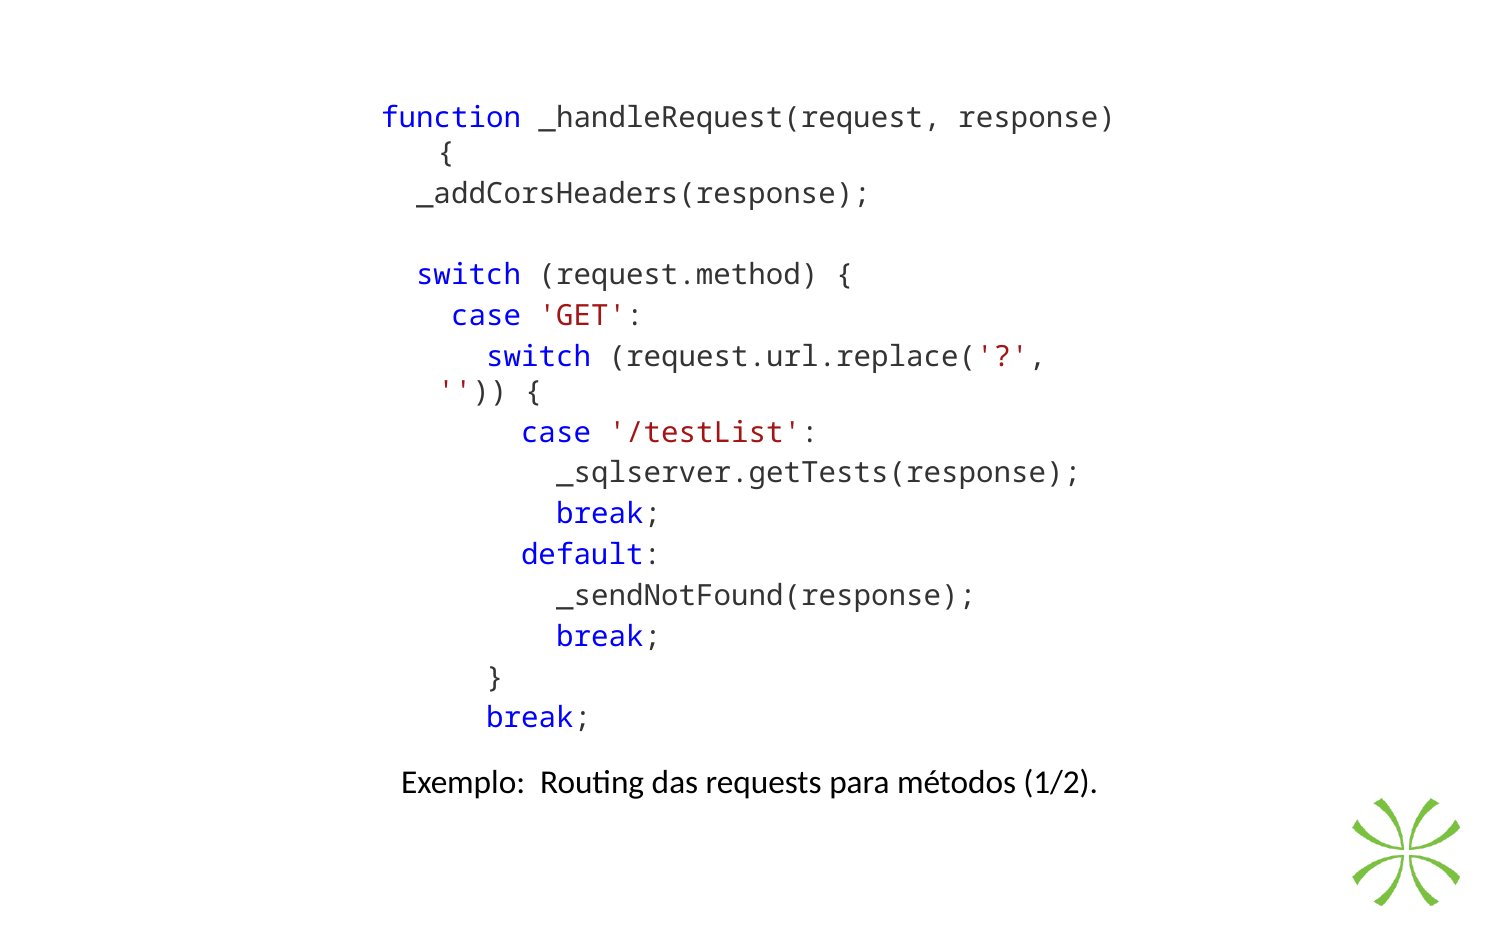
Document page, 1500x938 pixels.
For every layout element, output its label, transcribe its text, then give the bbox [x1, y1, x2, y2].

picture [1352, 798, 1460, 906]
list Exemplo: Routing das requests para métodos (1/2). [41, 752, 1459, 824]
list function _handleRequest(request, response) { _addCorsHeaders(response); switch (request.method) { case 'GET': switch (request.url.replace('?', '')) { case '/testList': _sqlserver.getTests(response); break; default: _sendNotFound(response); break; } break; [366, 90, 1134, 705]
